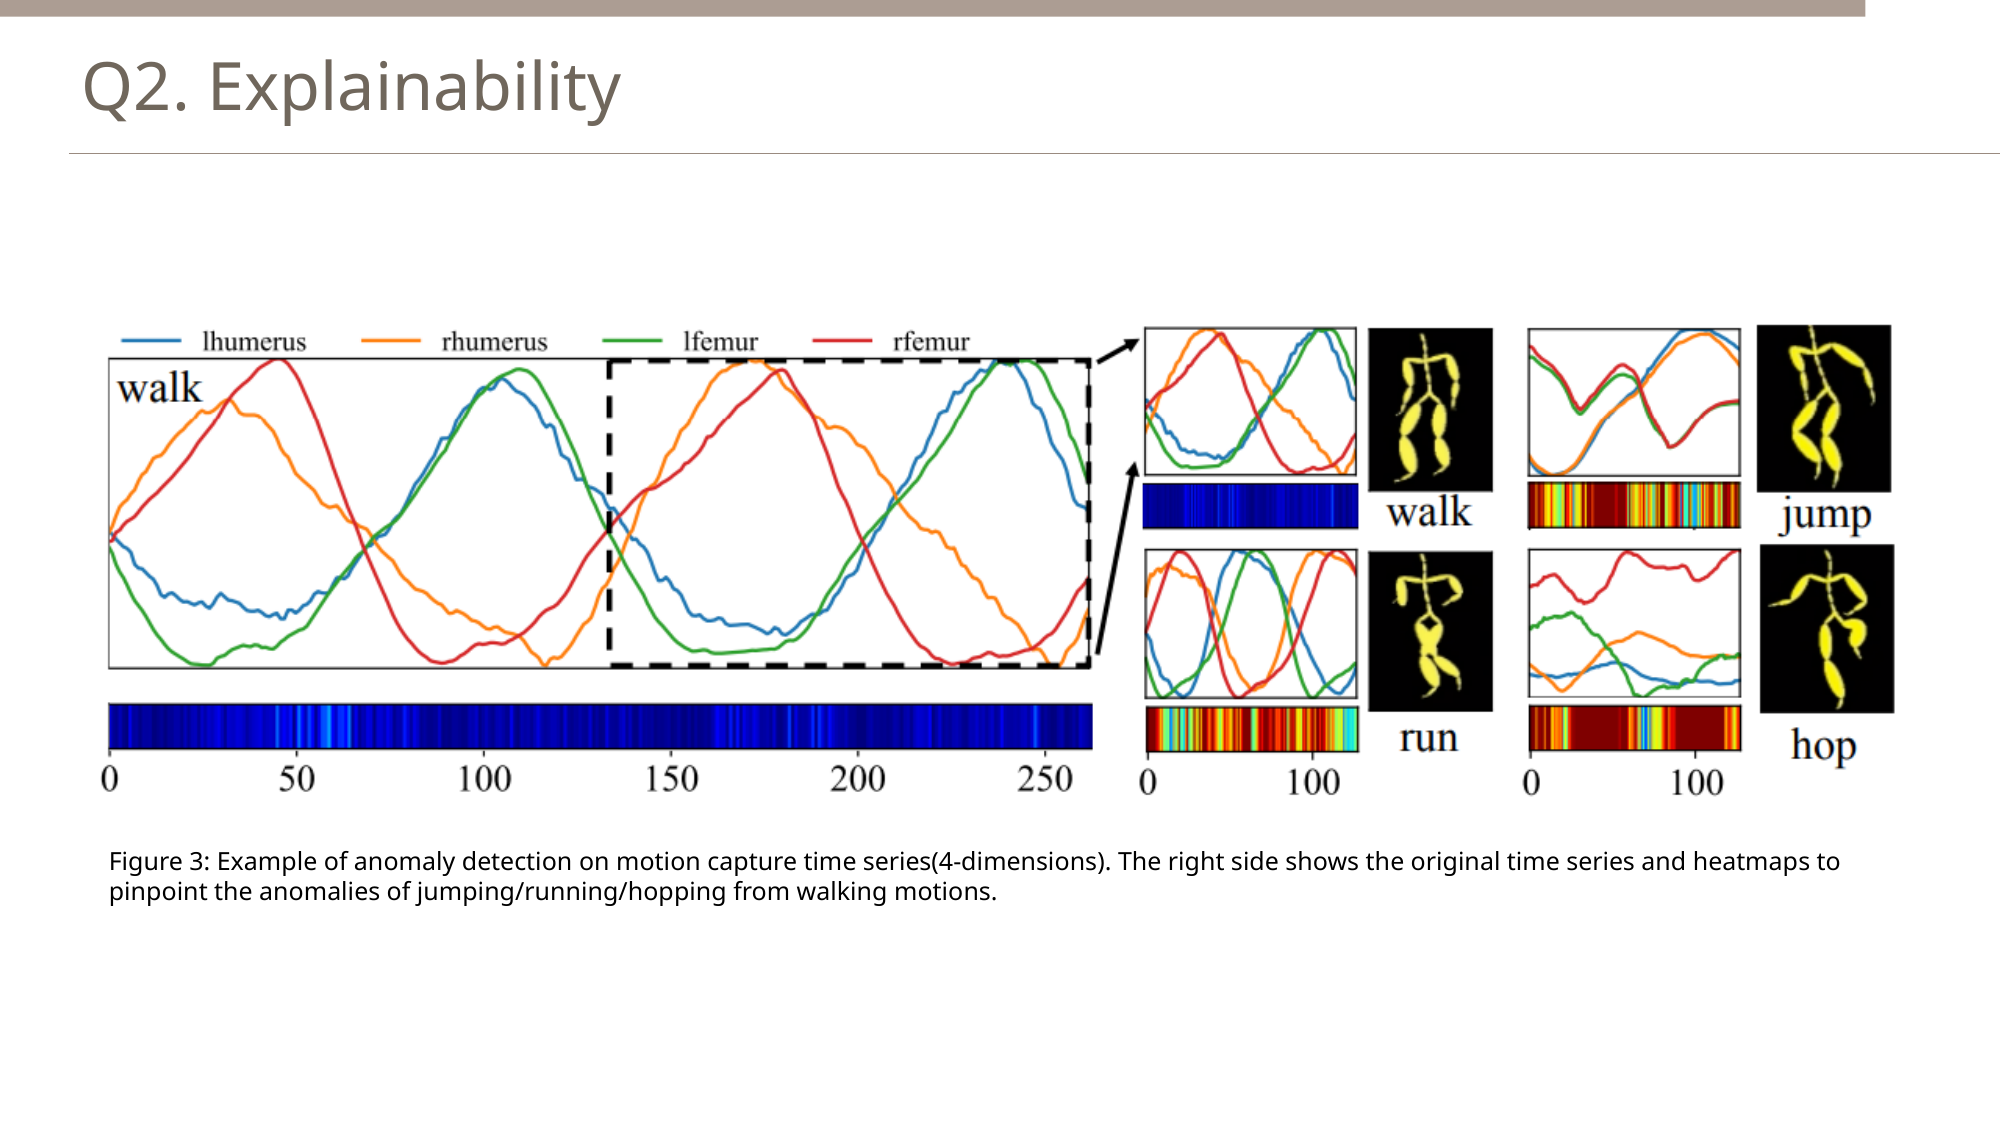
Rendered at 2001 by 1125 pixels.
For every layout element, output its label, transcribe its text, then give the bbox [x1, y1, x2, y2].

text_box Figure 3: Example of anomaly detection on motion capture time series(4-dimensions). The right side shows the original time series and heatmaps to pinpoint the anomalies of jumping/running/hopping from walking motions. [93, 837, 1926, 913]
text_box Q2. Explainability [67, 36, 1524, 132]
picture [74, 308, 1926, 817]
text_box [0, 0, 1866, 18]
